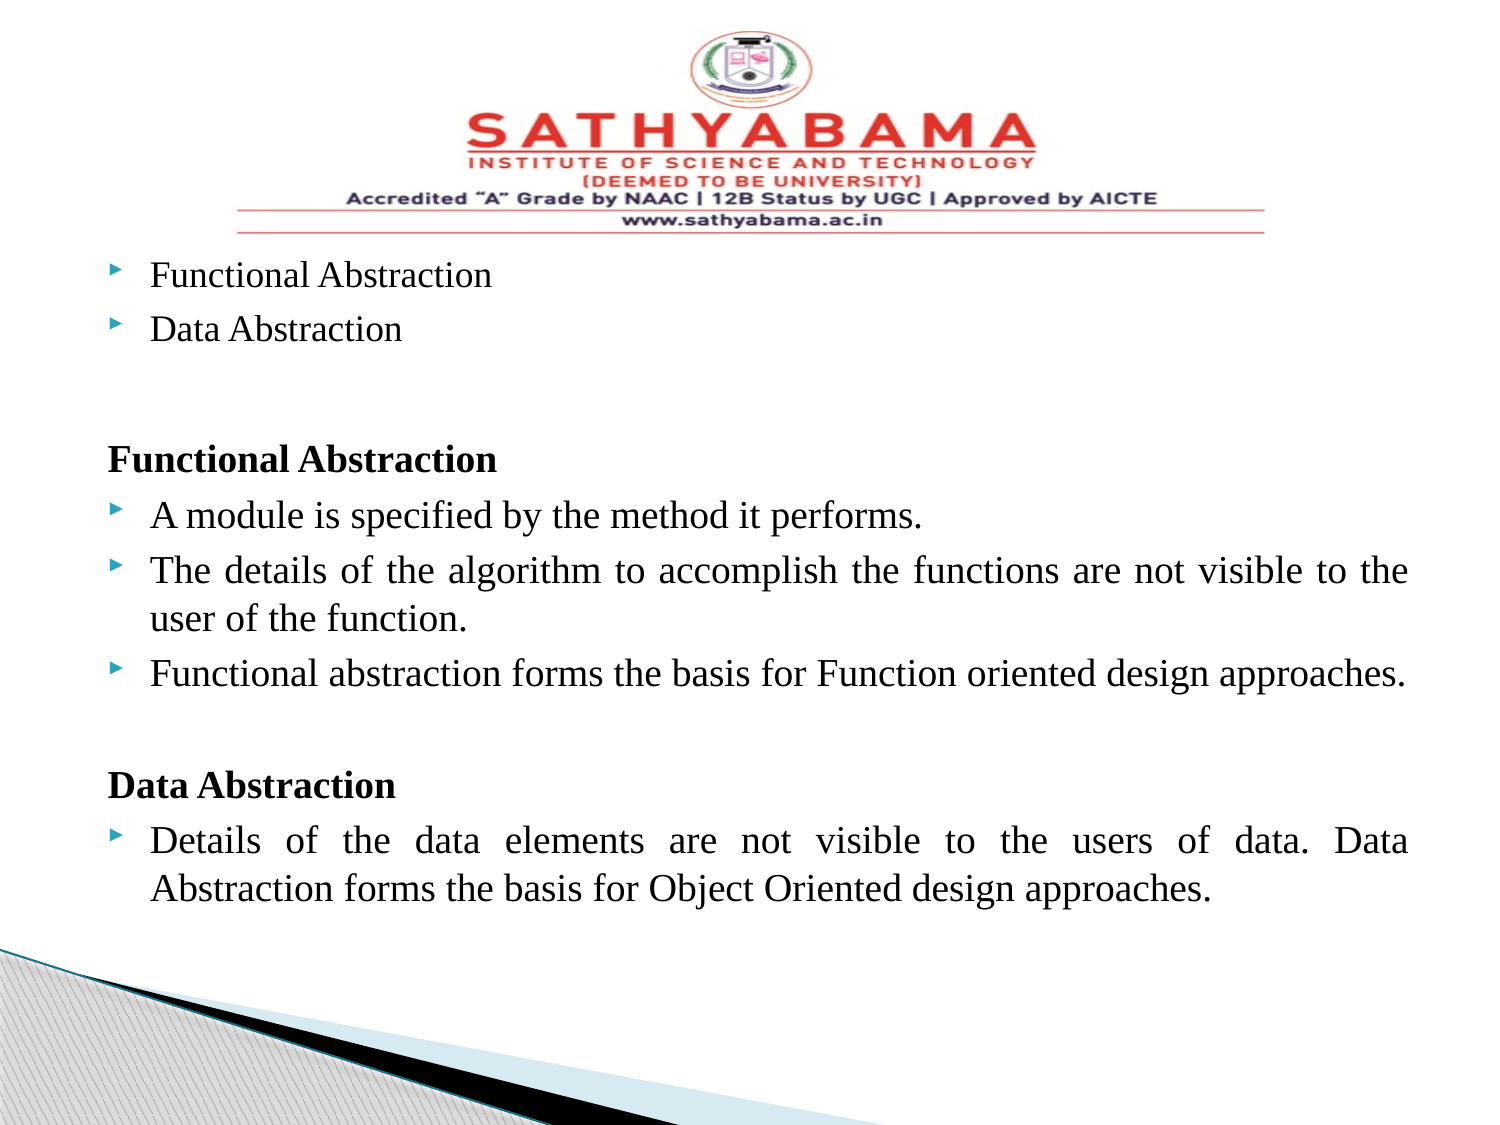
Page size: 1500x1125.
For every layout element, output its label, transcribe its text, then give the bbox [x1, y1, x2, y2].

list Functional Abstraction Data Abstraction Functional Abstraction A module is specified by the method it performs. The details of the algorithm to accomplish the functions are not visible to the user of the function. Functional abstraction forms the basis for Function oriented design approaches. Data Abstraction Details of the data elements are not visible to the users of data. Data Abstraction forms the basis for Object Oriented design approaches. [75, 243, 1425, 986]
picture [200, 24, 1288, 238]
